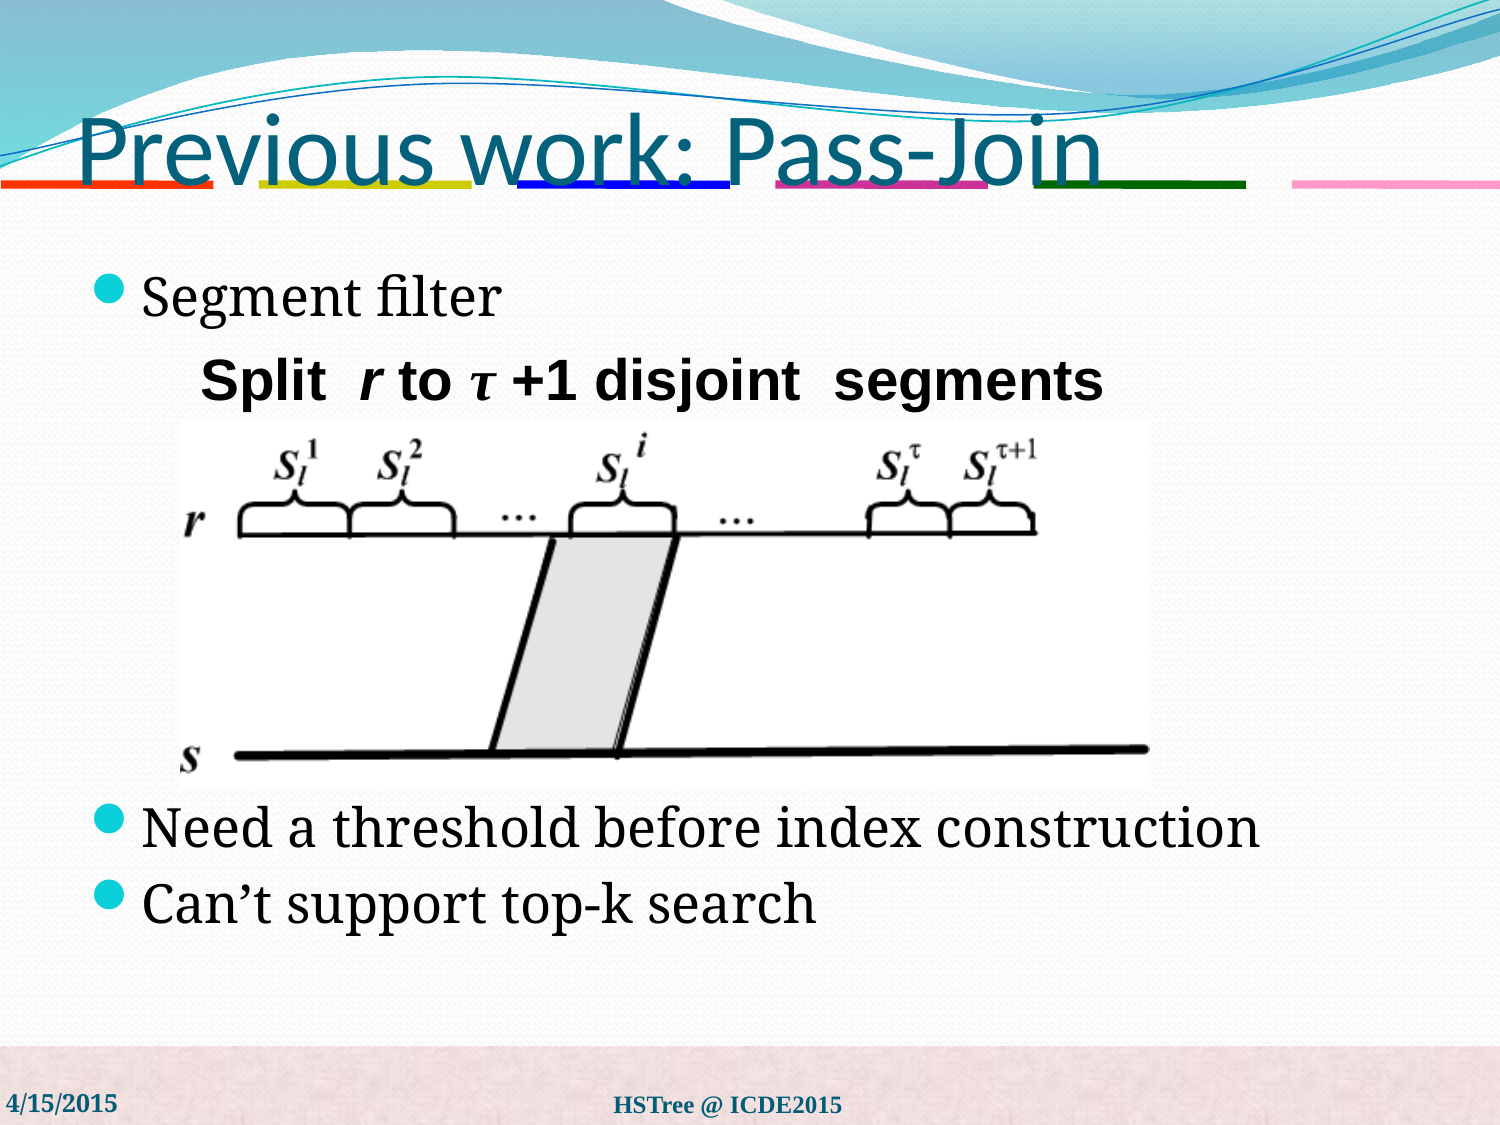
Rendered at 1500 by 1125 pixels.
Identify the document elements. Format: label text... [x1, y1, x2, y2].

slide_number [5, 1057, 356, 1118]
title Previous work: Pass-Join [75, 19, 1425, 207]
picture [180, 420, 1150, 789]
text_box b [174, 422, 1155, 801]
list Segment filter Need a threshold before index construction Can’t support top-k search [75, 255, 1425, 1038]
footer HSTree @ ICDE2015 [613, 1058, 1164, 1119]
text_box Split r to τ +1 disjoint segments [185, 334, 1122, 419]
